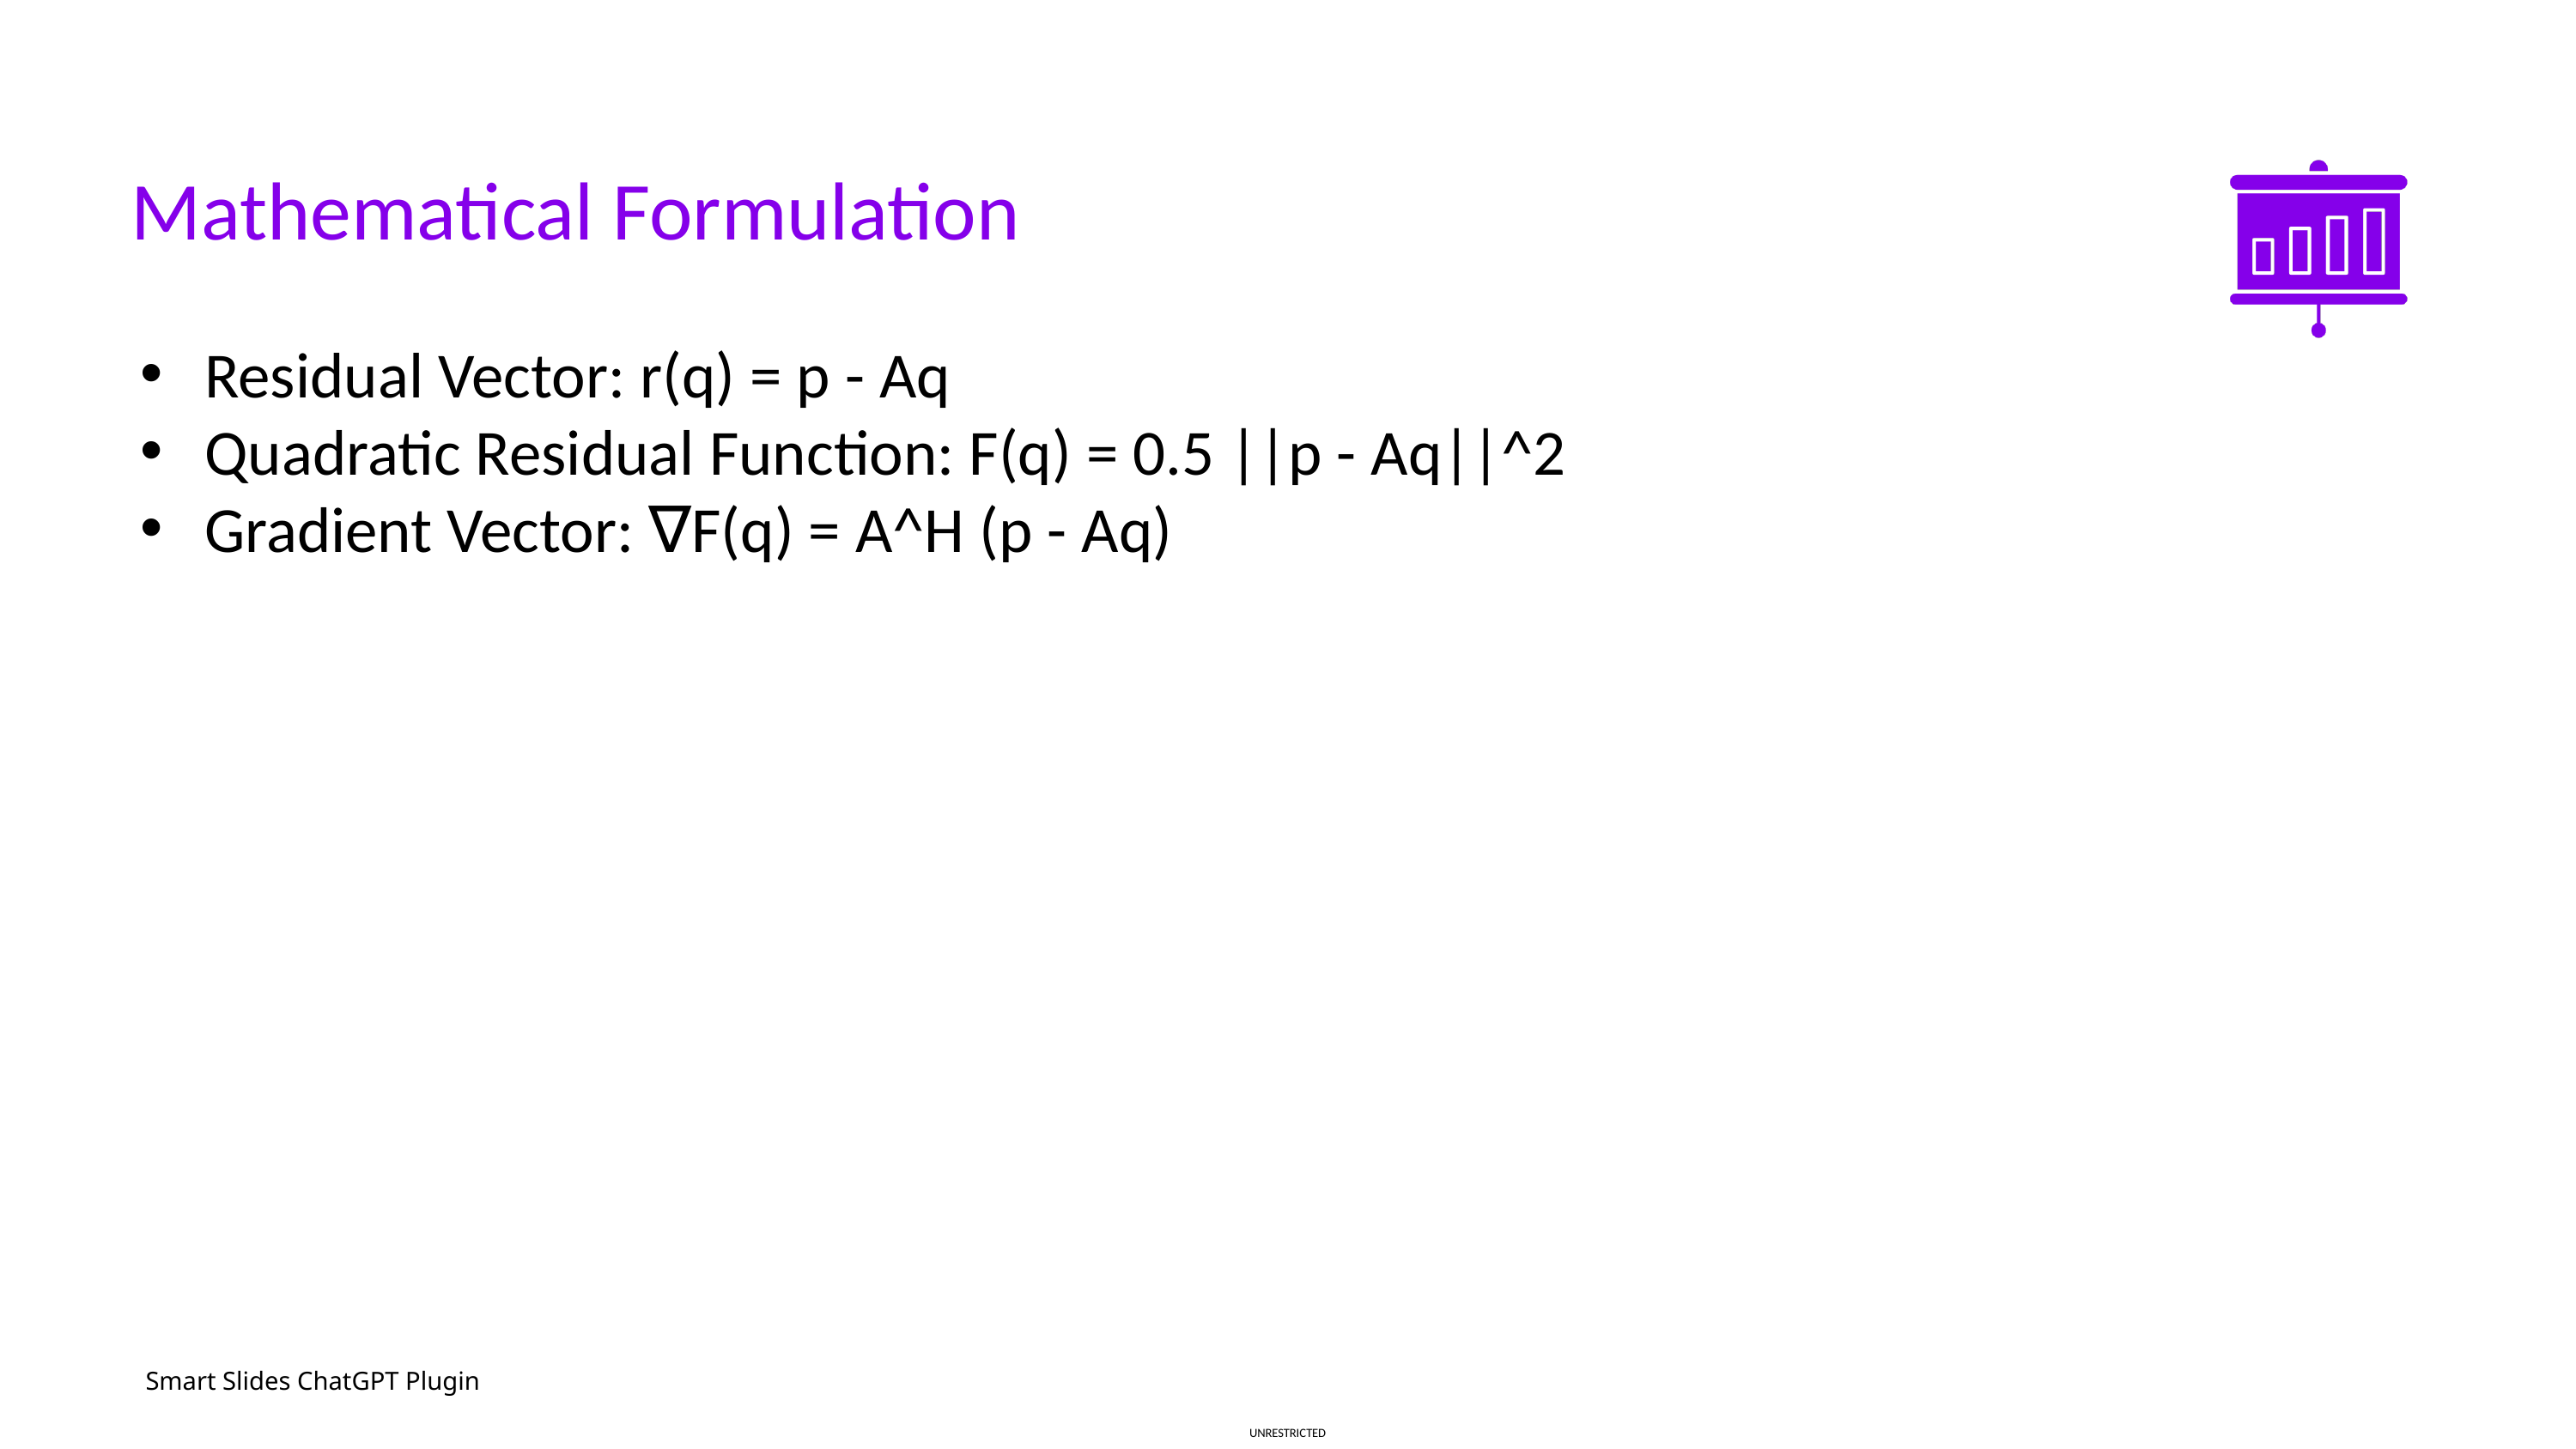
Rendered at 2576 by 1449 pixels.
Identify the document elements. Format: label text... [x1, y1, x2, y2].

list Residual Vector: r(q) = p - Aq Quadratic Residual Function: F(q) = 0.5 ||p - Aq||^2 Gradient Vector: ∇F(q) = A^H (p - Aq) [129, 320, 1724, 1352]
picture [2189, 144, 2447, 382]
title Mathematical Formulation [131, 144, 2099, 283]
